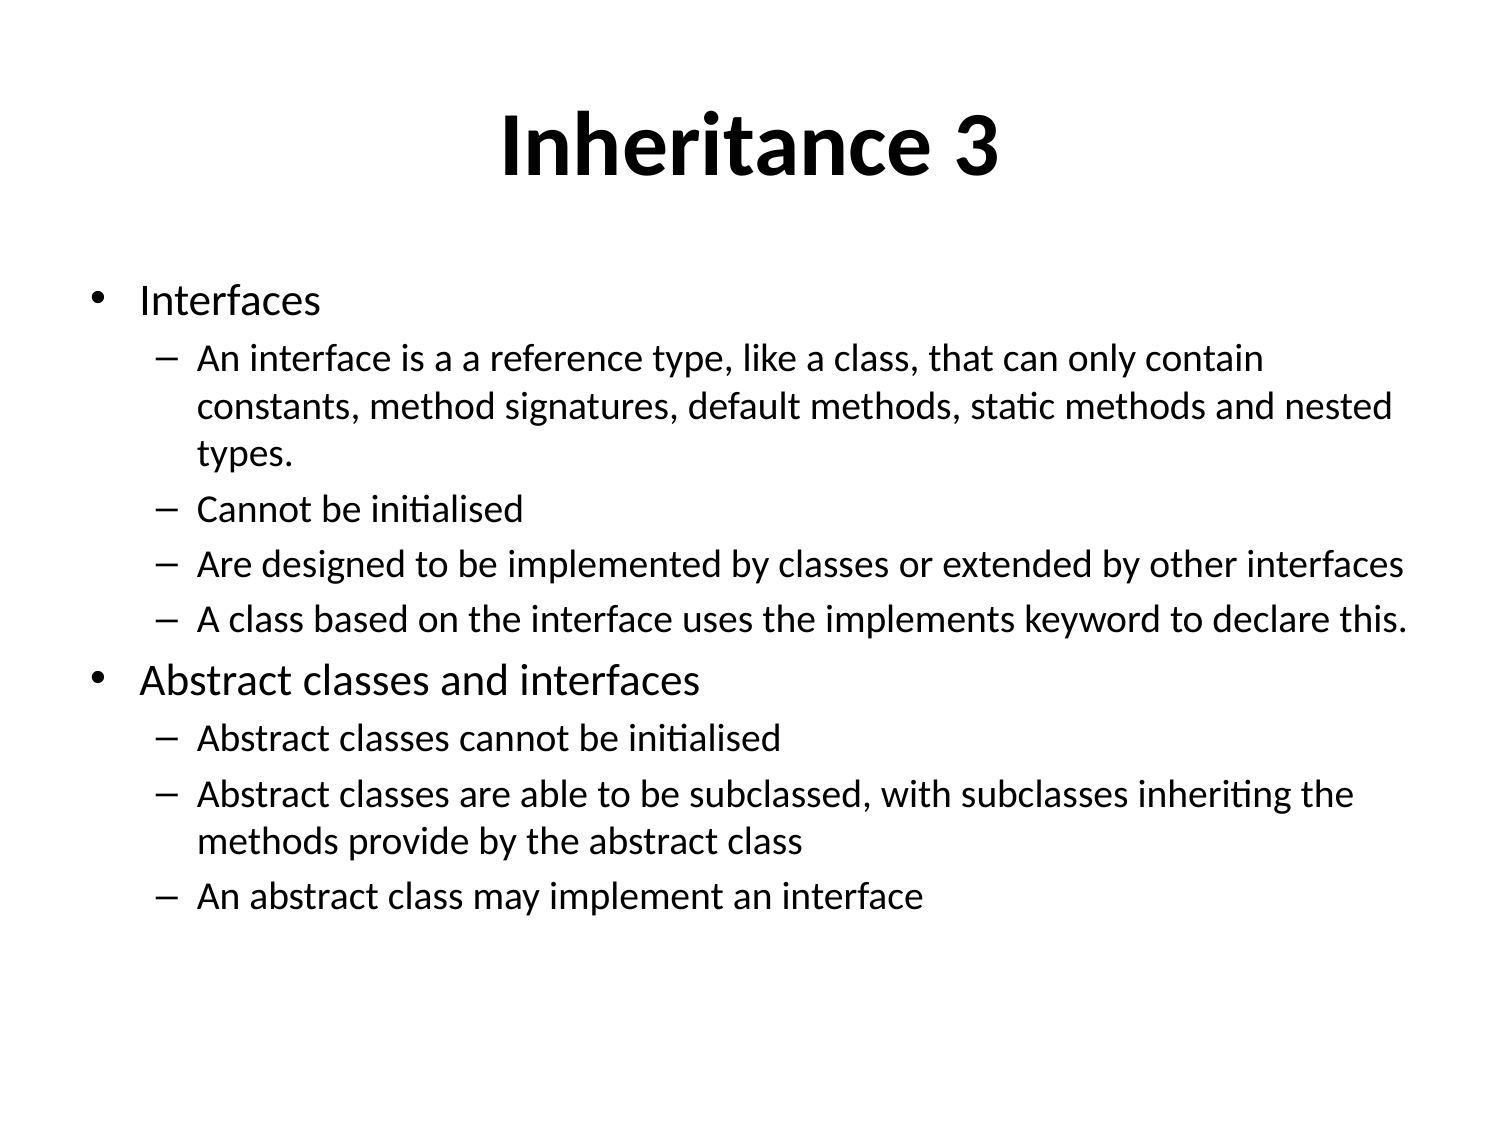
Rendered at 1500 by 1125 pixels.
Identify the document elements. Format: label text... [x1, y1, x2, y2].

title Inheritance 3 [75, 45, 1425, 233]
list Interfaces An interface is a a reference type, like a class, that can only contain constants, method signatures, default methods, static methods and nested types. Cannot be initialised Are designed to be implemented by classes or extended by other interfaces A class based on the interface uses the implements keyword to declare this. Abstract classes and interfaces Abstract classes cannot be initialised Abstract classes are able to be subclassed, with subclasses inheriting the methods provide by the abstract class An abstract class may implement an interface [75, 262, 1425, 1005]
